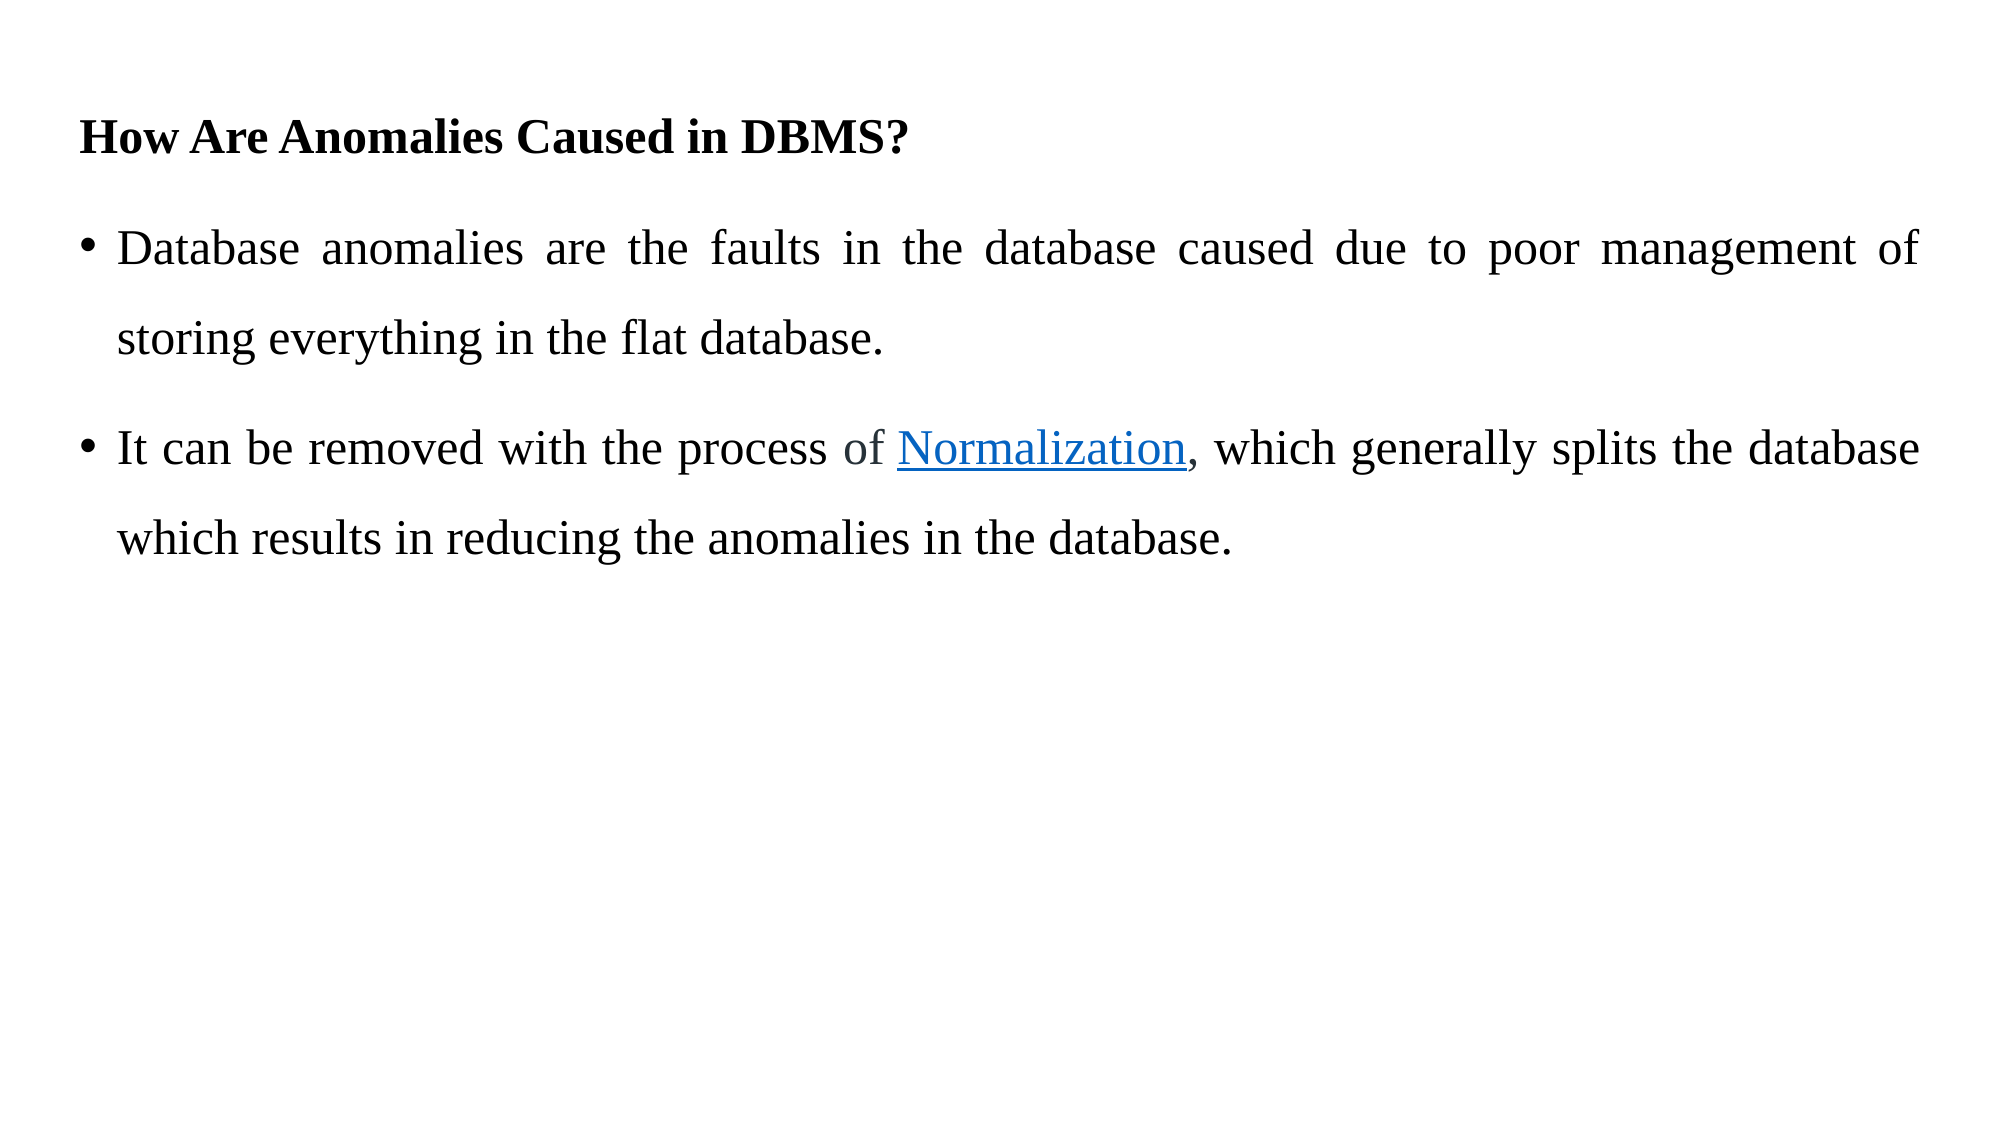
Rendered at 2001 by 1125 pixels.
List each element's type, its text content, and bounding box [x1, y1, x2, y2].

list How Are Anomalies Caused in DBMS? Database anomalies are the faults in the database caused due to poor management of storing everything in the flat database. It can be removed with the process of Normalization, which generally splits the database which results in reducing the anomalies in the database. [64, 65, 1937, 1014]
